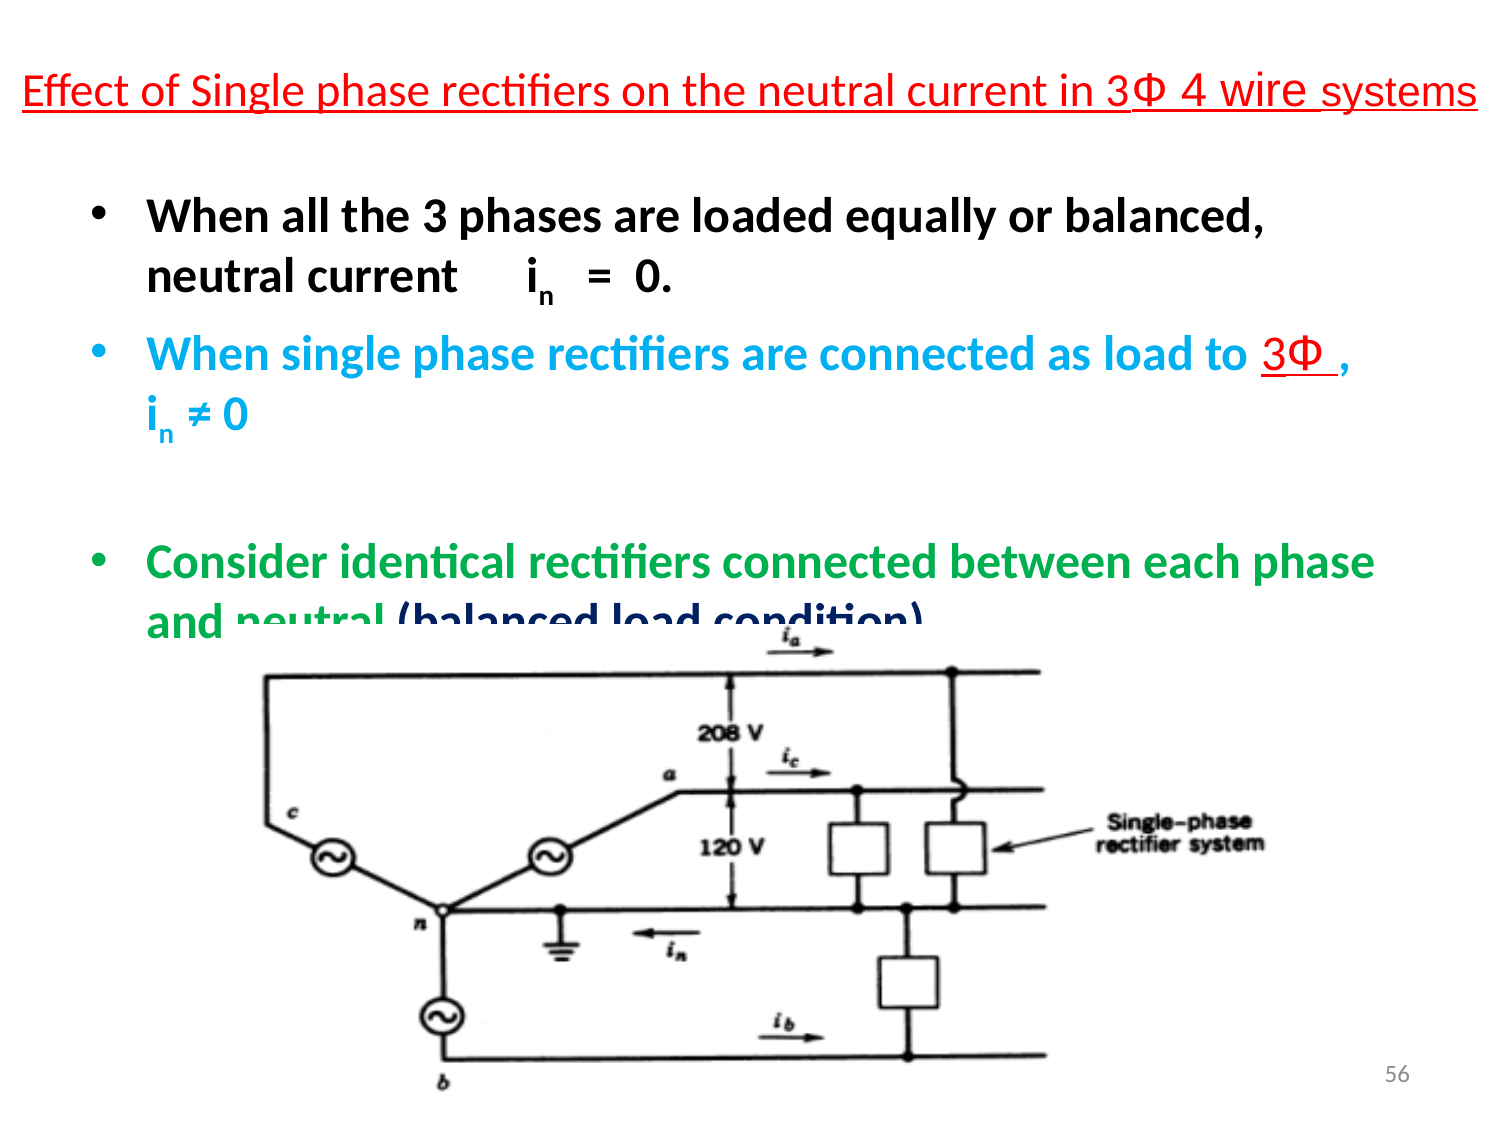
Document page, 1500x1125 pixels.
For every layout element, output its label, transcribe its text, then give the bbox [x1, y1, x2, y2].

title Effect of Single phase rectifiers on the neutral current in 3Ф 4 wire systems [0, 24, 1500, 213]
slide_number 56 [1304, 1042, 1425, 1103]
picture [237, 624, 1301, 1101]
list When all the 3 phases are loaded equally or balanced, neutral current in = 0. When single phase rectifiers are connected as load to 3Ф , in ≠ 0 Consider identical rectifiers connected between each phase and neutral (balanced load condition) [75, 174, 1425, 1100]
